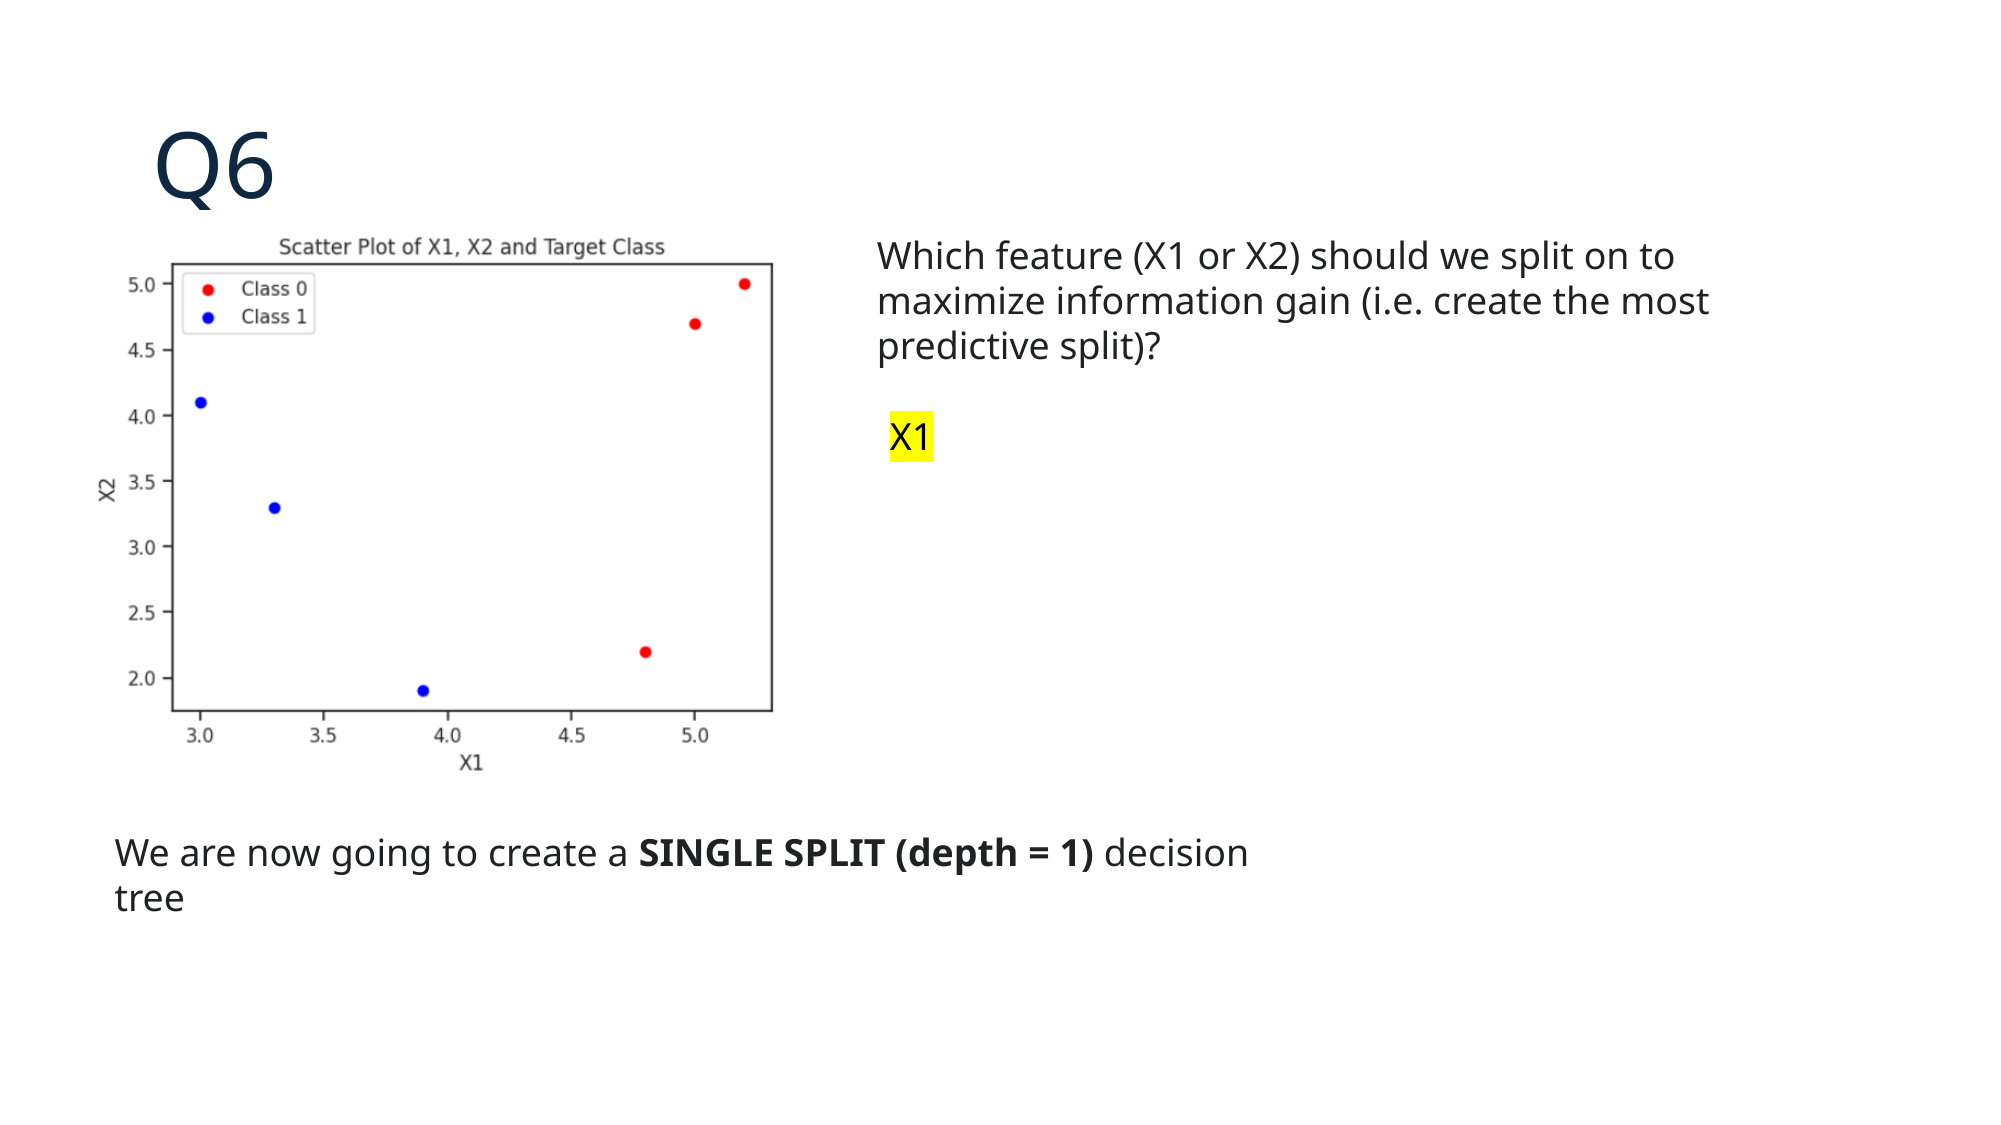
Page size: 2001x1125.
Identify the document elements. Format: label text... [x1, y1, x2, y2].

picture [66, 210, 817, 786]
title Q6 [137, 59, 1863, 278]
text_box Which feature (X1 or X2) should we split on to maximize information gain (i.e. create the most predictive split)? [862, 224, 1863, 374]
text_box We are now going to create a SINGLE SPLIT (depth = 1) decision tree [99, 821, 1329, 1016]
text_box X1 [874, 406, 1308, 466]
